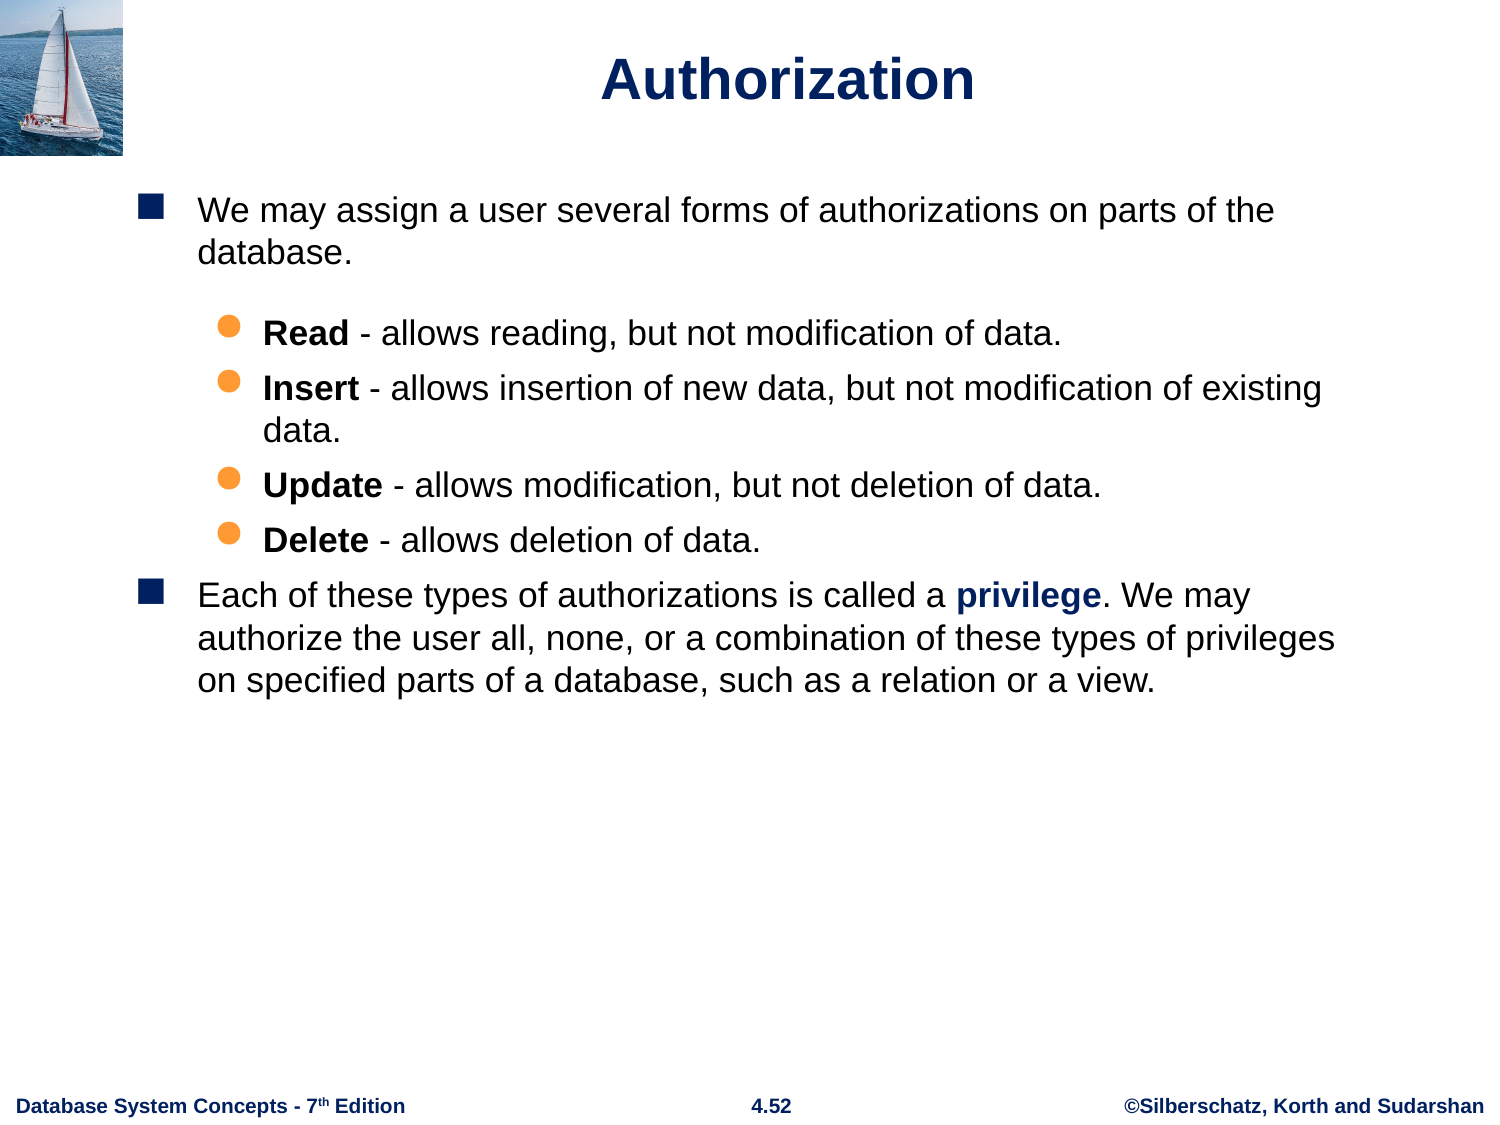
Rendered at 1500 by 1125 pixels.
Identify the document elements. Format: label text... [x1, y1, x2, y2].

list We may assign a user several forms of authorizations on parts of the database. Read - allows reading, but not modification of data. Insert - allows insertion of new data, but not modification of existing data. Update - allows modification, but not deletion of data. Delete - allows deletion of data. Each of these types of authorizations is called a privilege. We may authorize the user all, none, or a combination of these types of privileges on specified parts of a database, such as a relation or a view. [126, 179, 1375, 960]
title Authorization [125, 18, 1452, 120]
picture [0, 0, 123, 156]
